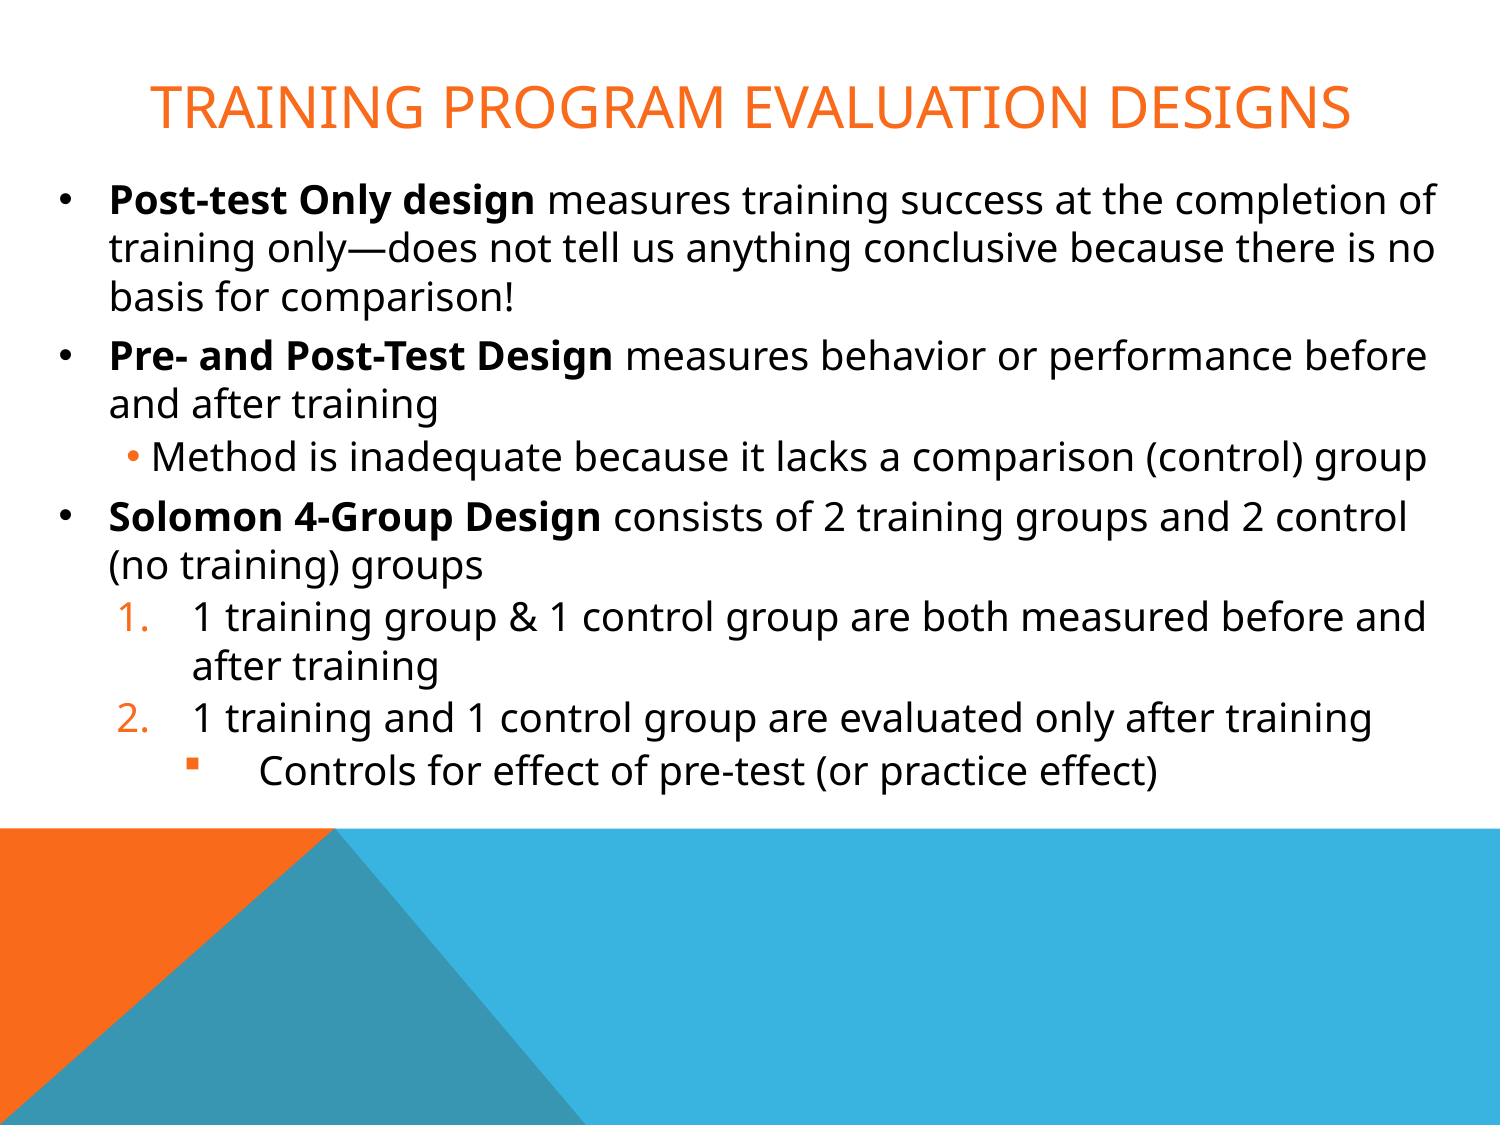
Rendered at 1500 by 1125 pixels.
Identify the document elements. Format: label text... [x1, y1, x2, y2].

title Training program evaluation designs [135, 60, 1369, 150]
list Post-test Only design measures training success at the completion of training only—does not tell us anything conclusive because there is no basis for comparison! Pre- and Post-Test Design measures behavior or performance before and after training Method is inadequate because it lacks a comparison (control) group Solomon 4-Group Design consists of 2 training groups and 2 control (no training) groups 1 training group & 1 control group are both measured before and after training 1 training and 1 control group are evaluated only after training Controls for effect of pre-test (or practice effect) [43, 167, 1471, 814]
